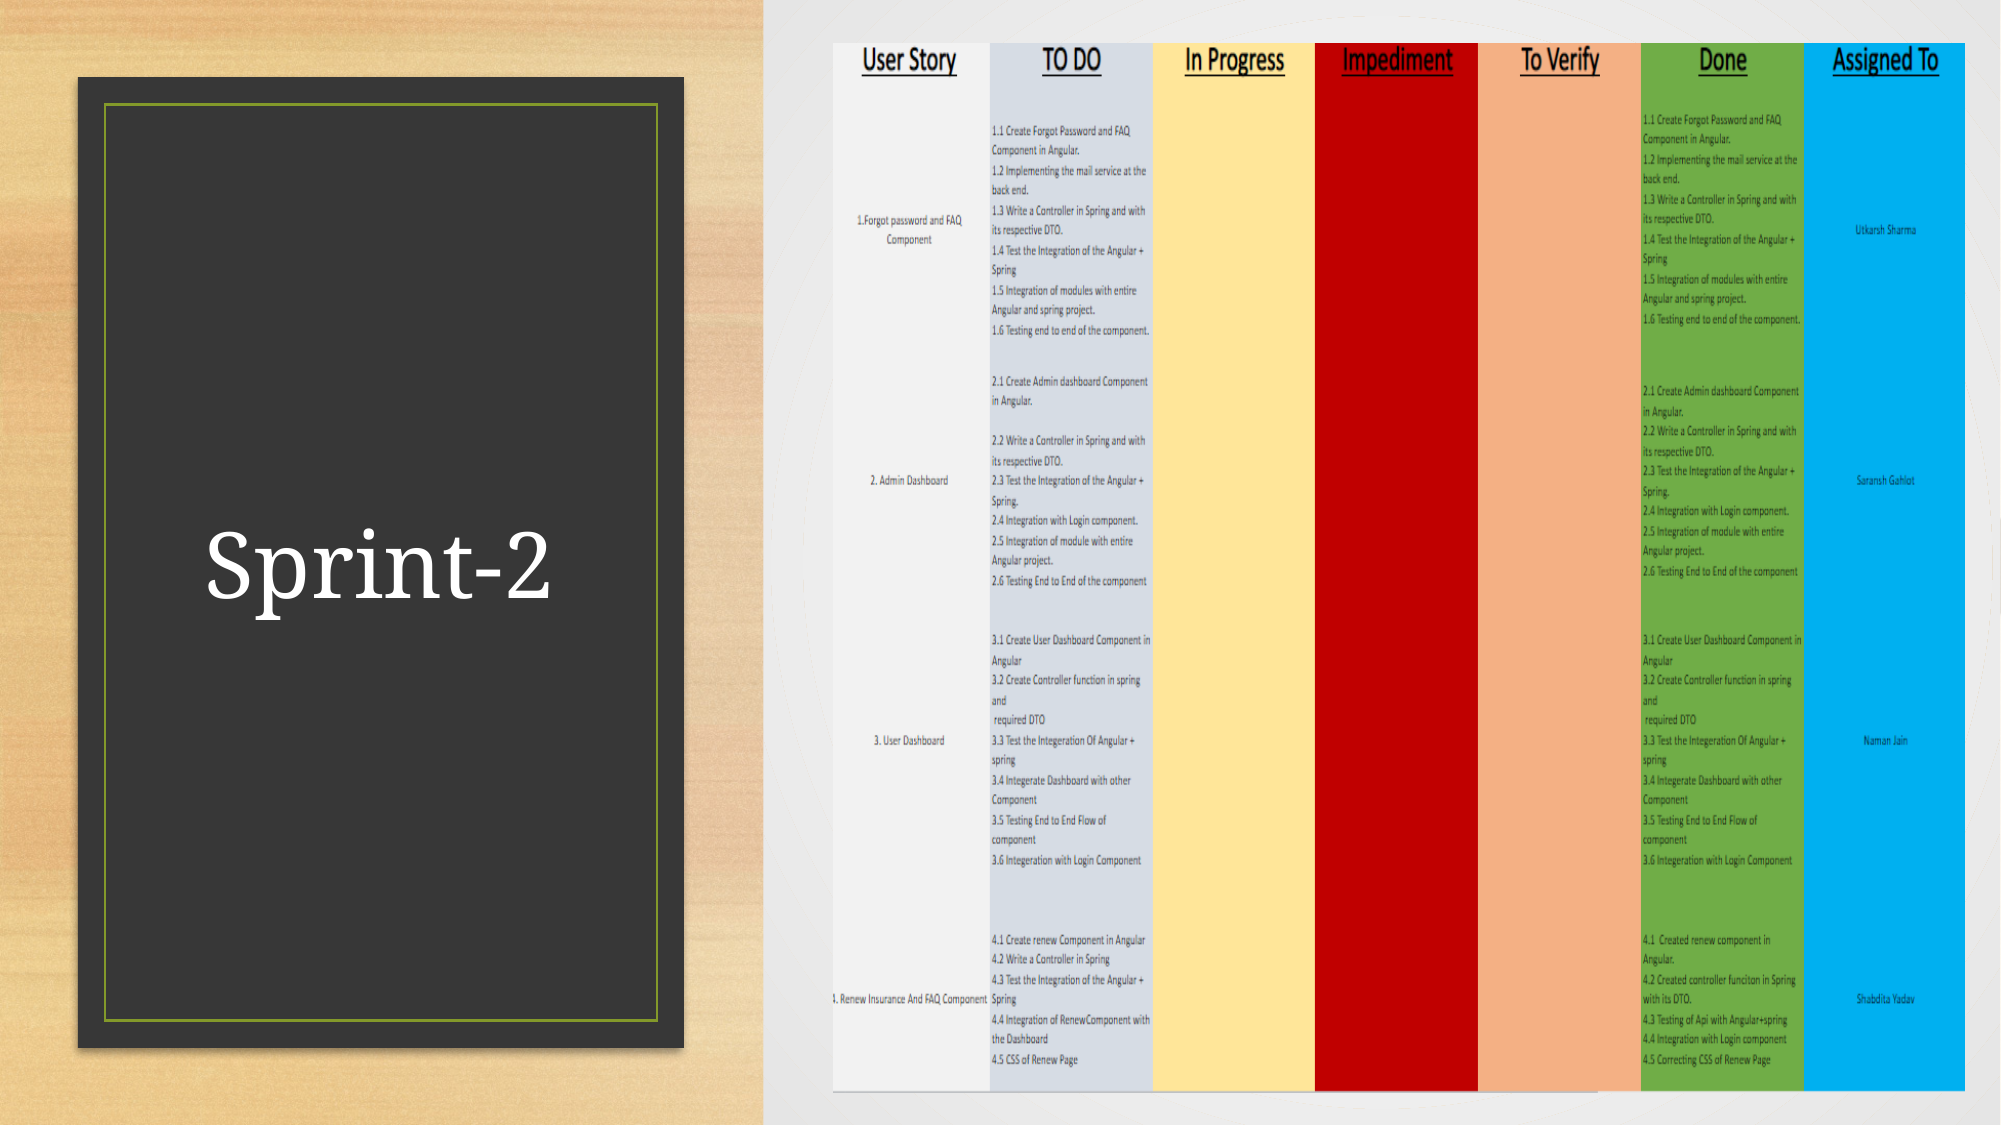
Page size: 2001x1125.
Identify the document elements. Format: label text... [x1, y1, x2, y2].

text_box [762, 0, 2000, 1125]
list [832, 43, 1965, 1093]
text_box [104, 103, 658, 1021]
title Sprint-2 [156, 156, 605, 968]
text_box [0, 0, 762, 1125]
text_box [77, 76, 685, 1049]
